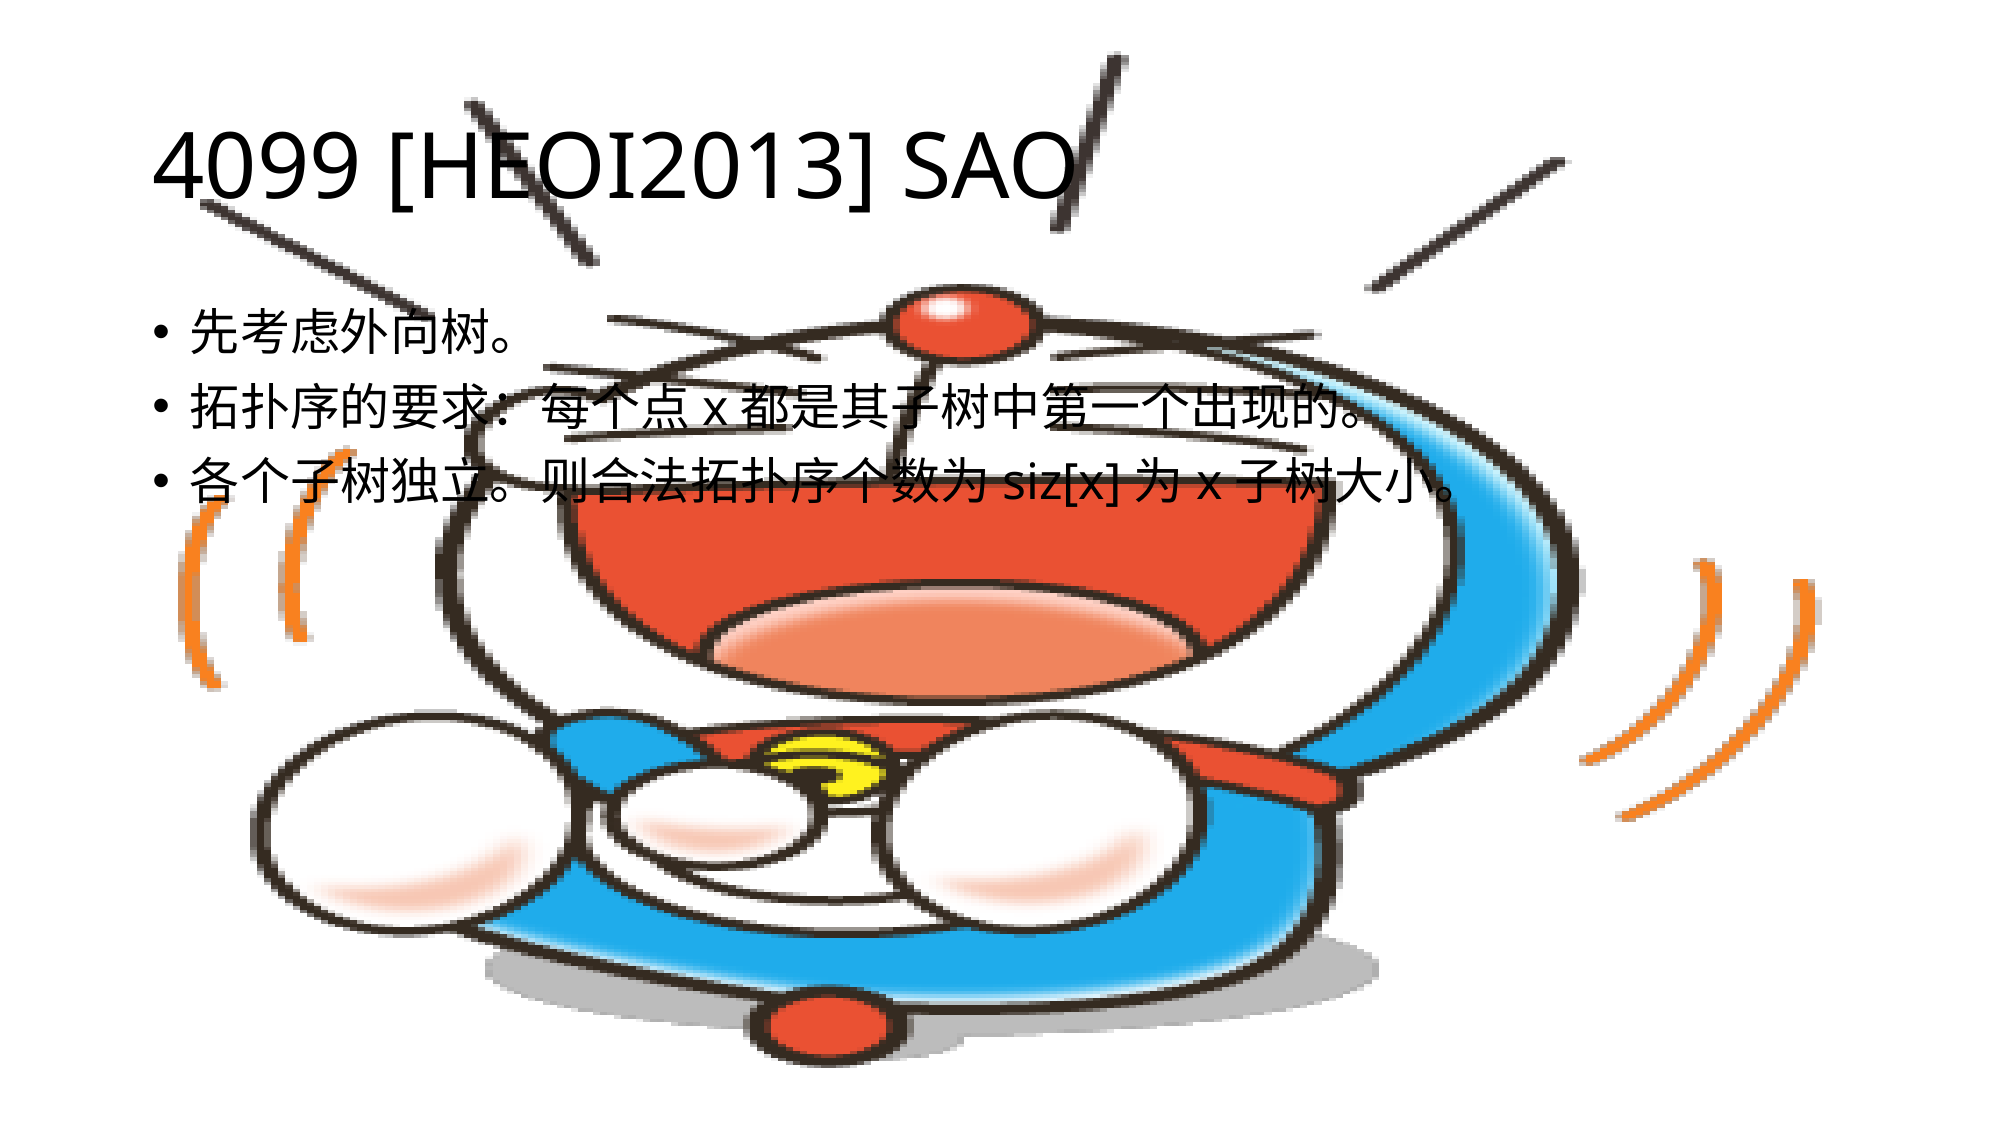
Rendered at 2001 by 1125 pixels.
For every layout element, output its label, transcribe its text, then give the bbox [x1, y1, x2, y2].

title 4099 [HEOI2013] SAO [137, 59, 1863, 278]
